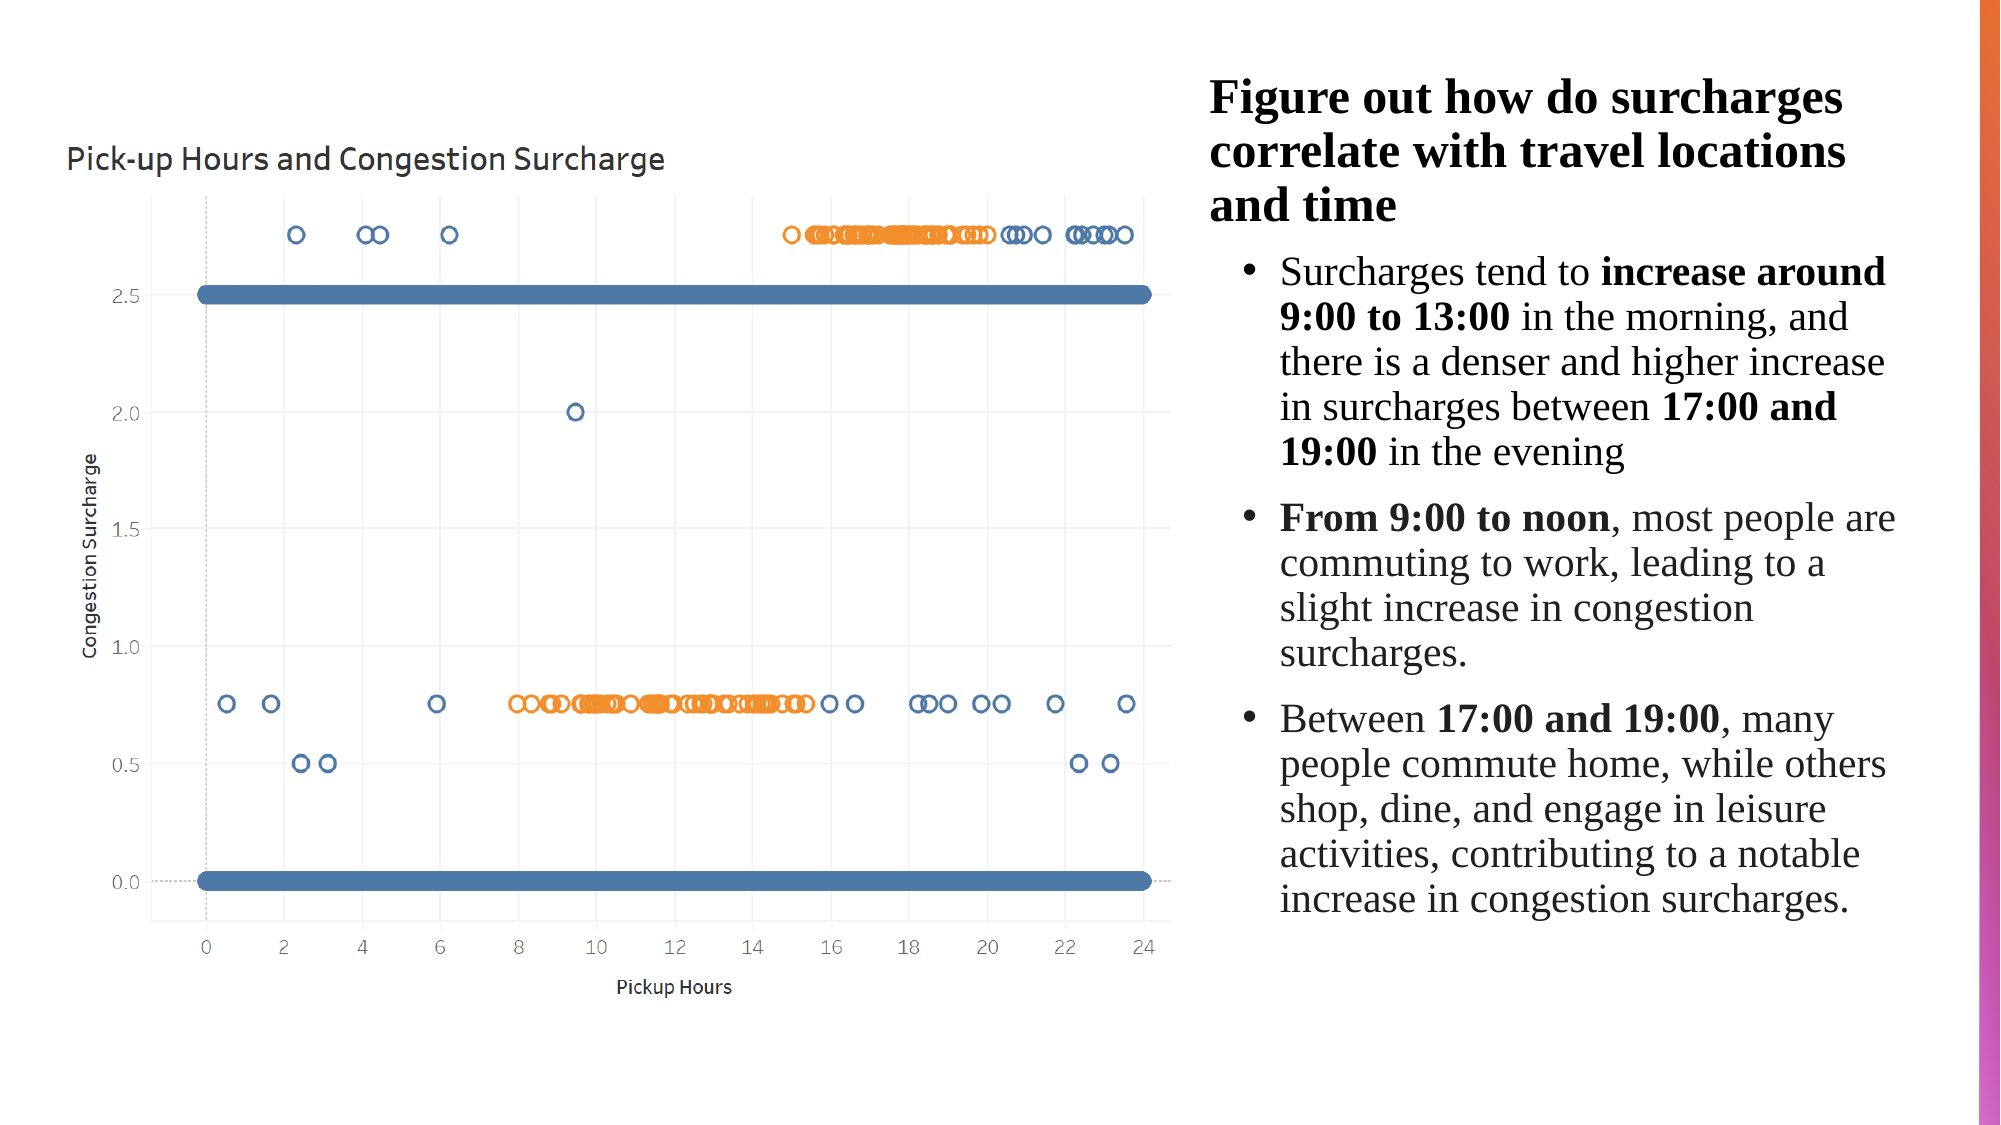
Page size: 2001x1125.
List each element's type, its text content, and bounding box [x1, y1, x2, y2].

picture [56, 125, 1171, 1001]
title Figure out how do surcharges correlate with travel locations and time [1194, 46, 1930, 240]
list Surcharges tend to increase around 9:00 to 13:00 in the morning, and there is a denser and higher increase in surcharges between 17:00 and 19:00 in the evening From 9:00 to noon, most people are commuting to work, leading to a slight increase in congestion surcharges. Between 17:00 and 19:00, many people commute home, while others shop, dine, and engage in leisure activities, contributing to a notable increase in congestion surcharges. [1227, 241, 1924, 1000]
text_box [1979, 0, 2000, 1125]
